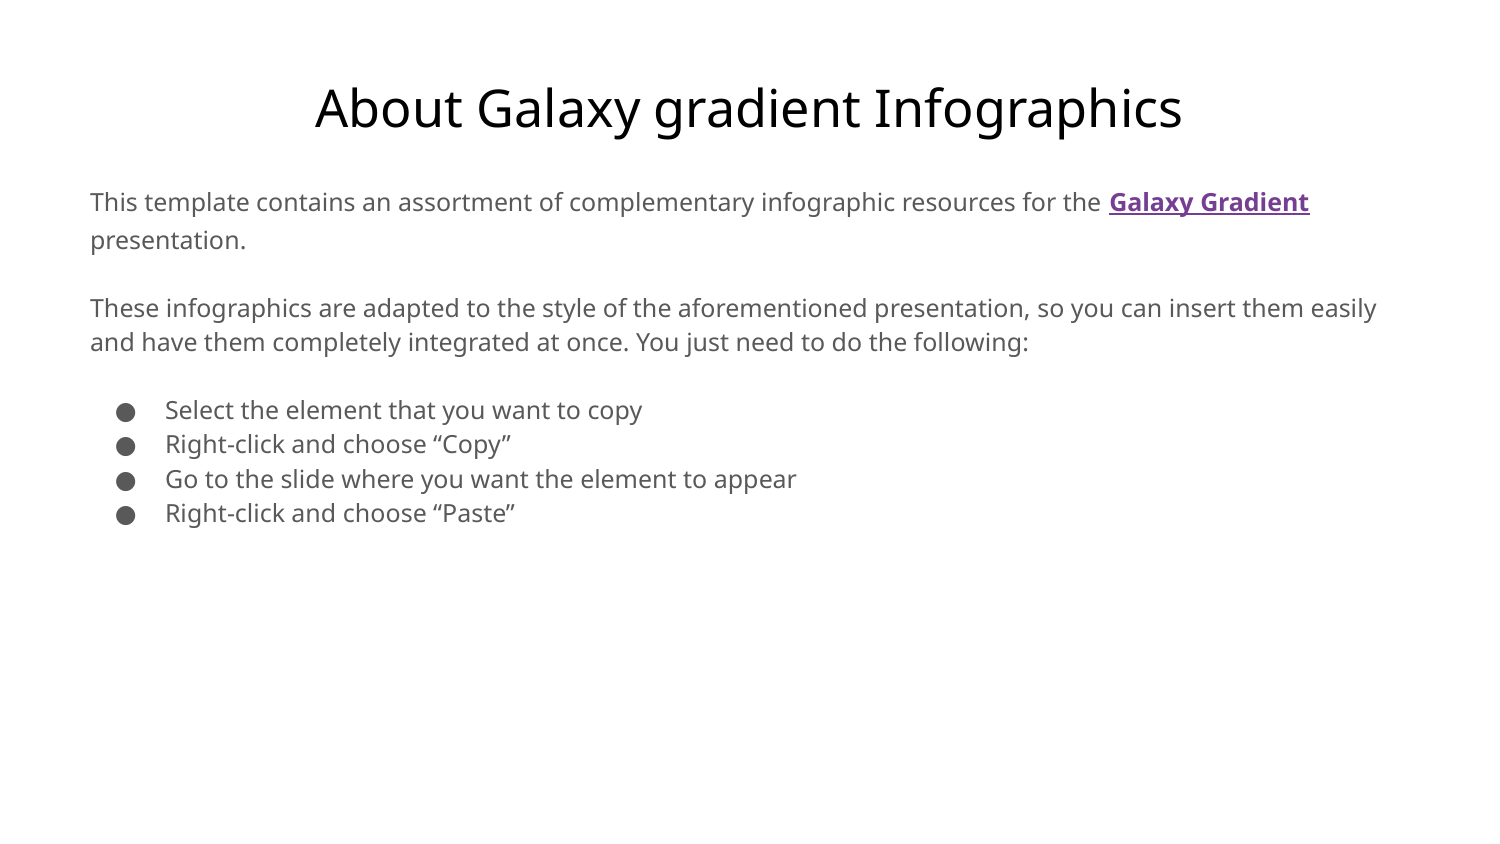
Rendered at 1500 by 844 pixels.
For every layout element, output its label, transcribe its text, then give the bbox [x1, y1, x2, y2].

text_box About Galaxy gradient Infographics [85, 29, 1415, 154]
text_box This template contains an assortment of complementary infographic resources for the Galaxy Gradient presentation. These infographics are adapted to the style of the aforementioned presentation, so you can insert them easily and have them completely integrated at once. You just need to do the following: Select the element that you want to copy Right-click and choose “Copy” Go to the slide where you want the element to appear Right-click and choose “Paste” [74, 166, 1425, 688]
